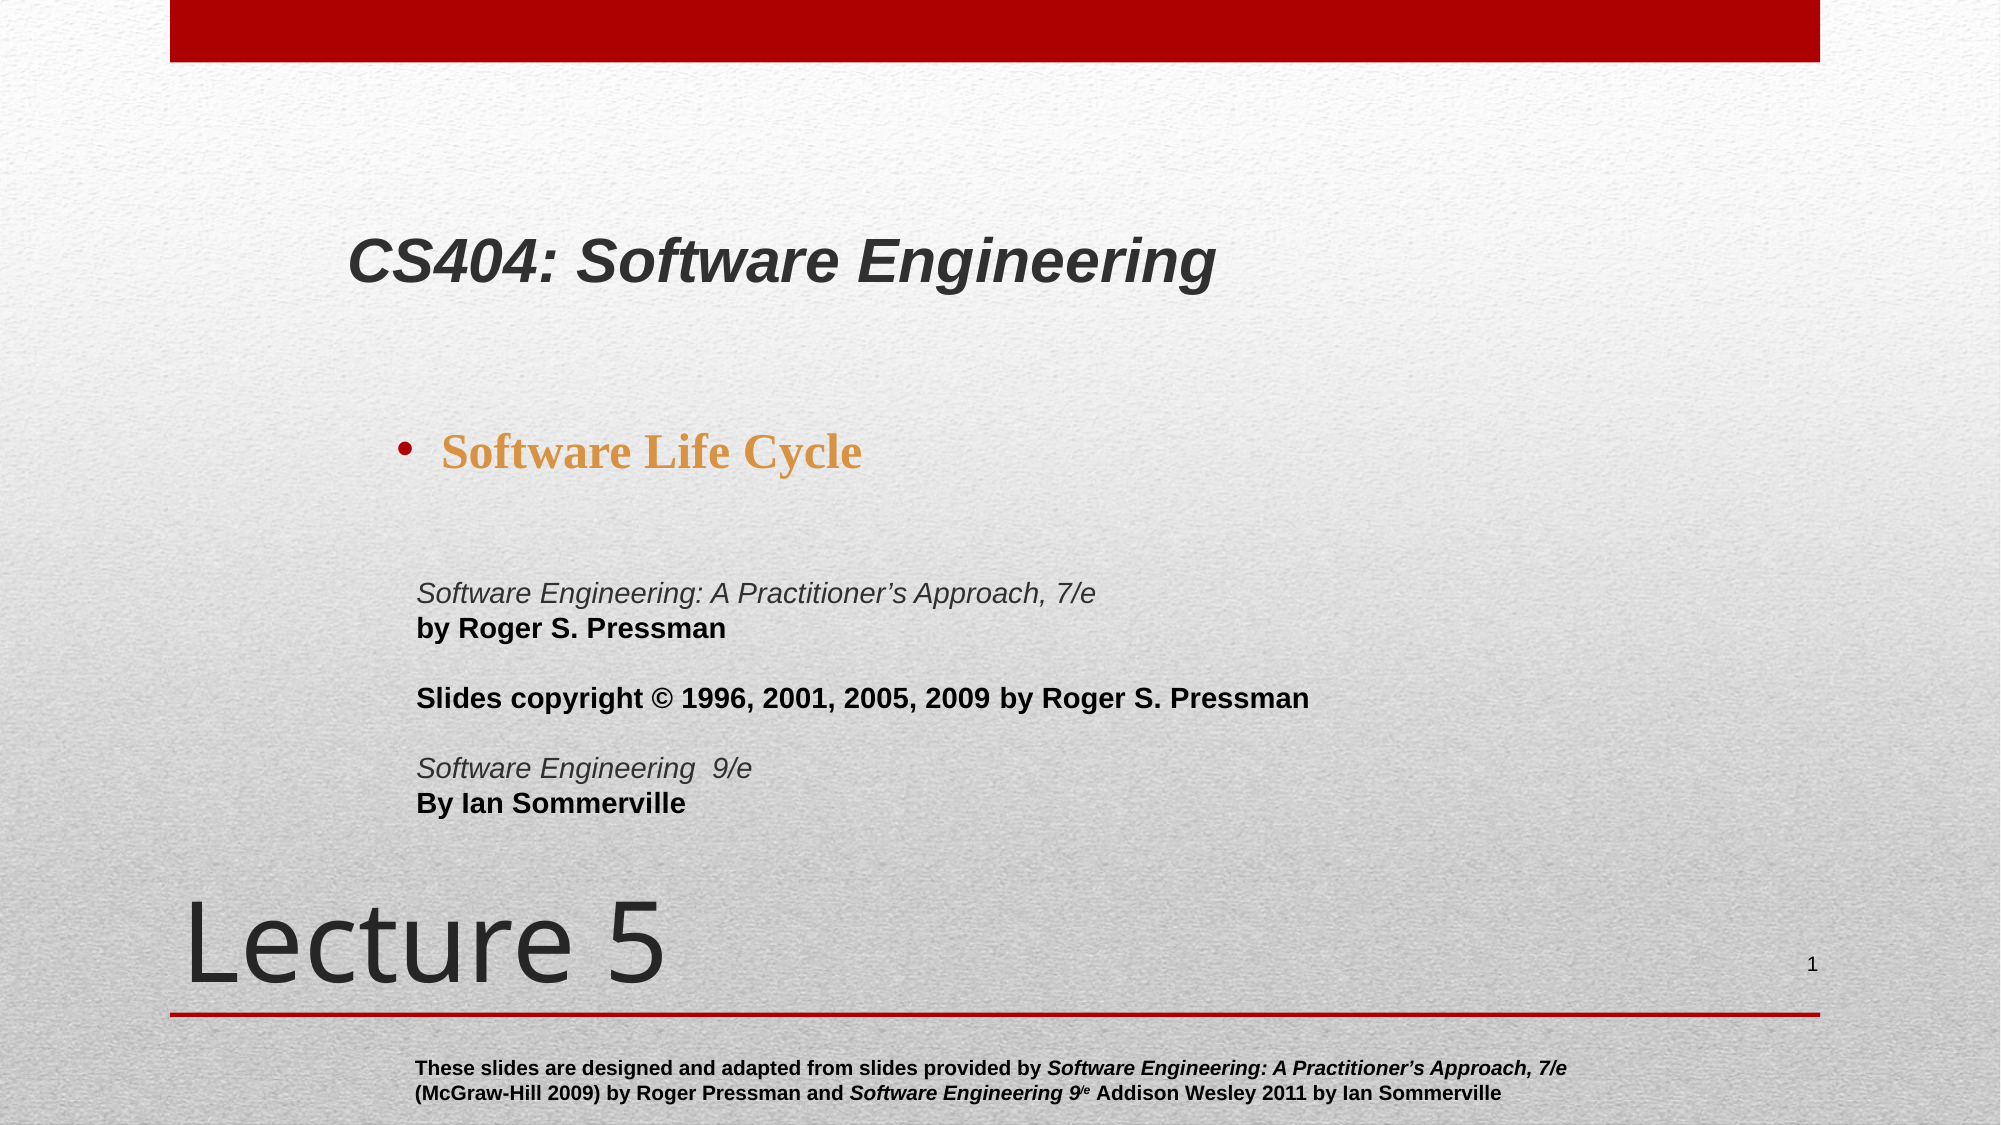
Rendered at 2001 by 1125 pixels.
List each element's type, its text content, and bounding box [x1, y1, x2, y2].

list Software Life Cycle [381, 325, 1619, 571]
title Lecture 5 [166, 750, 1650, 1013]
picture [0, 0, 2001, 1125]
footer These slides are designed and adapted from slides provided by Software Engineering: A Practitioner’s Approach, 7/e (McGraw-Hill 2009) by Roger Pressman and Software Engineering 9/e Addison Wesley 2011 by Ian Sommerville [399, 1034, 1663, 1125]
text_box CS404: Software Engineering [332, 212, 1696, 303]
text_box Software Engineering: A Practitioner’s Approach, 7/e by Roger S. Pressman Slides copyright © 1996, 2001, 2005, 2009 by Roger S. Pressman Software Engineering 9/e By Ian Sommerville [401, 487, 1627, 937]
slide_number 1 [1666, 933, 1834, 993]
